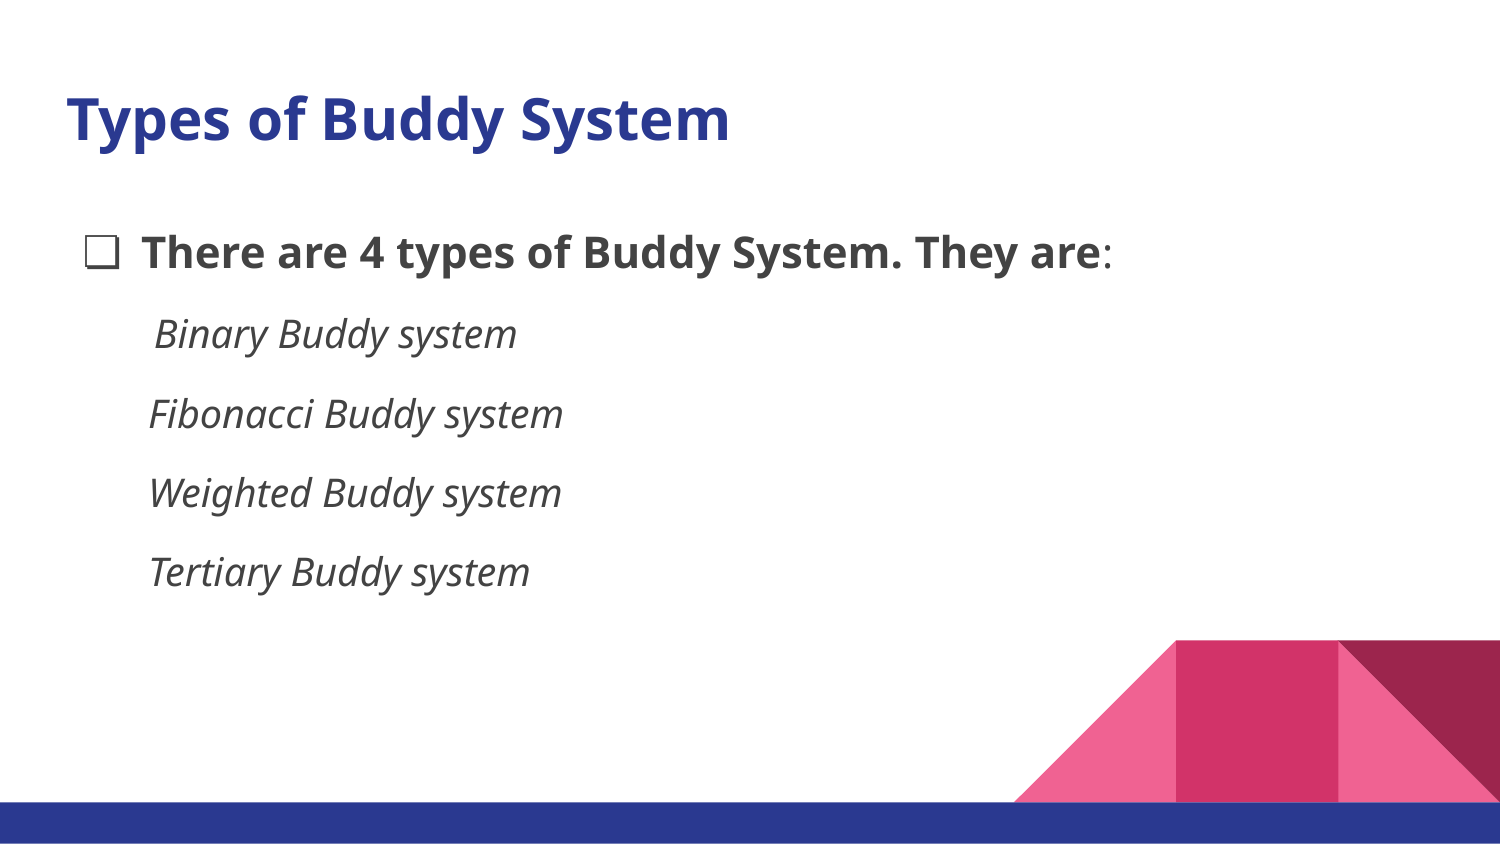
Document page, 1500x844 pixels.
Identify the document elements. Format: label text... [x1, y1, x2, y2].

title Types of Buddy System [51, 67, 1449, 167]
list There are 4 types of Buddy System. They are: Binary Buddy system Fibonacci Buddy system Weighted Buddy system Tertiary Buddy system [51, 201, 1449, 750]
